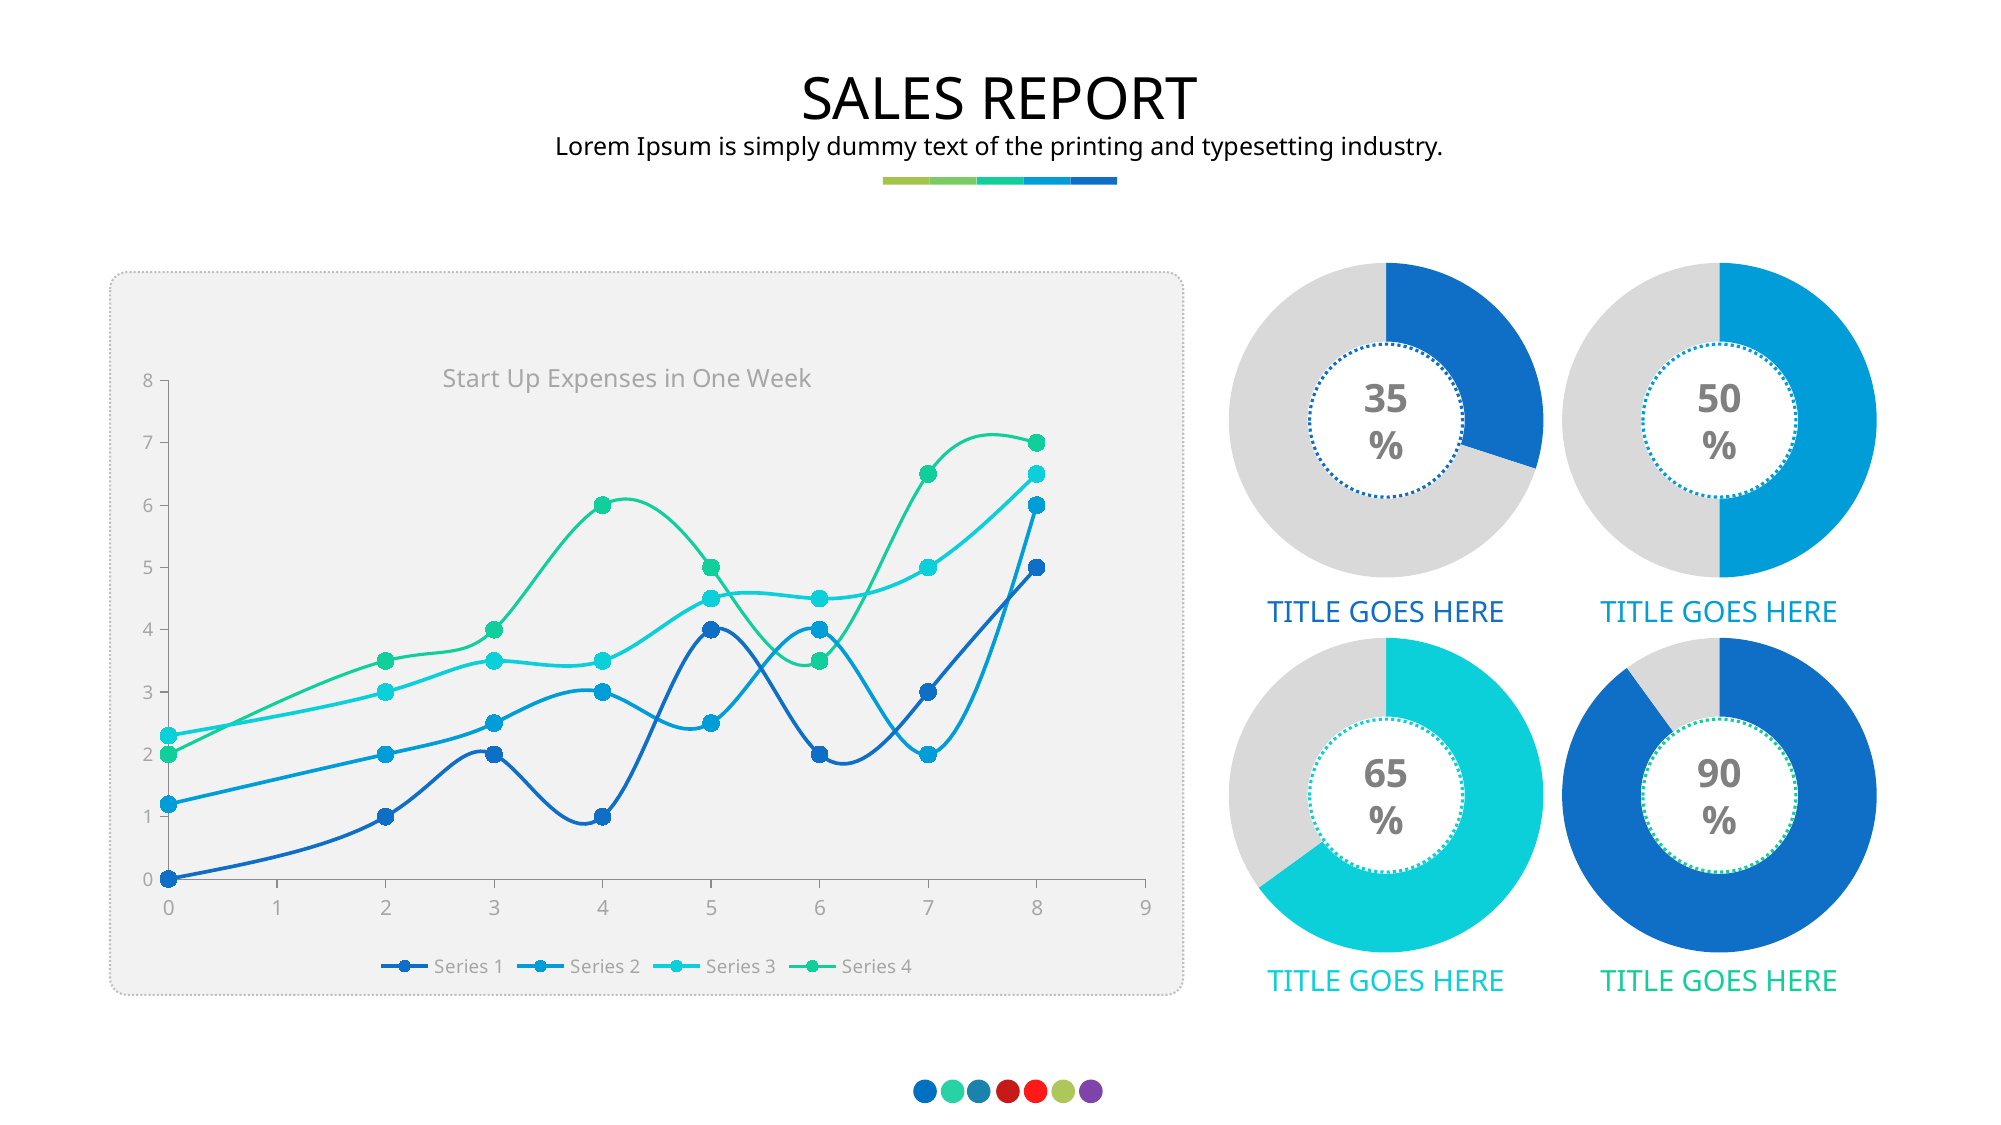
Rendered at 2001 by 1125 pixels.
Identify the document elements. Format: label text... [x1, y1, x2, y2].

chart [1222, 621, 1550, 969]
chart [1555, 246, 1884, 594]
text_box [108, 271, 1185, 996]
chart [1555, 621, 1884, 969]
chart [121, 281, 1172, 986]
text_box TITLE GOES HERE [1597, 969, 1841, 998]
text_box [882, 177, 1118, 185]
text_box TITLE GOES HERE [1597, 594, 1841, 621]
text_box TITLE GOES HERE [1264, 969, 1508, 998]
chart [1222, 246, 1550, 594]
text_box Lorem Ipsum is simply dummy text of the printing and typesetting industry. [494, 122, 1506, 168]
text_box TITLE GOES HERE [1264, 594, 1508, 621]
text_box SALES REPORT [407, 59, 1593, 133]
